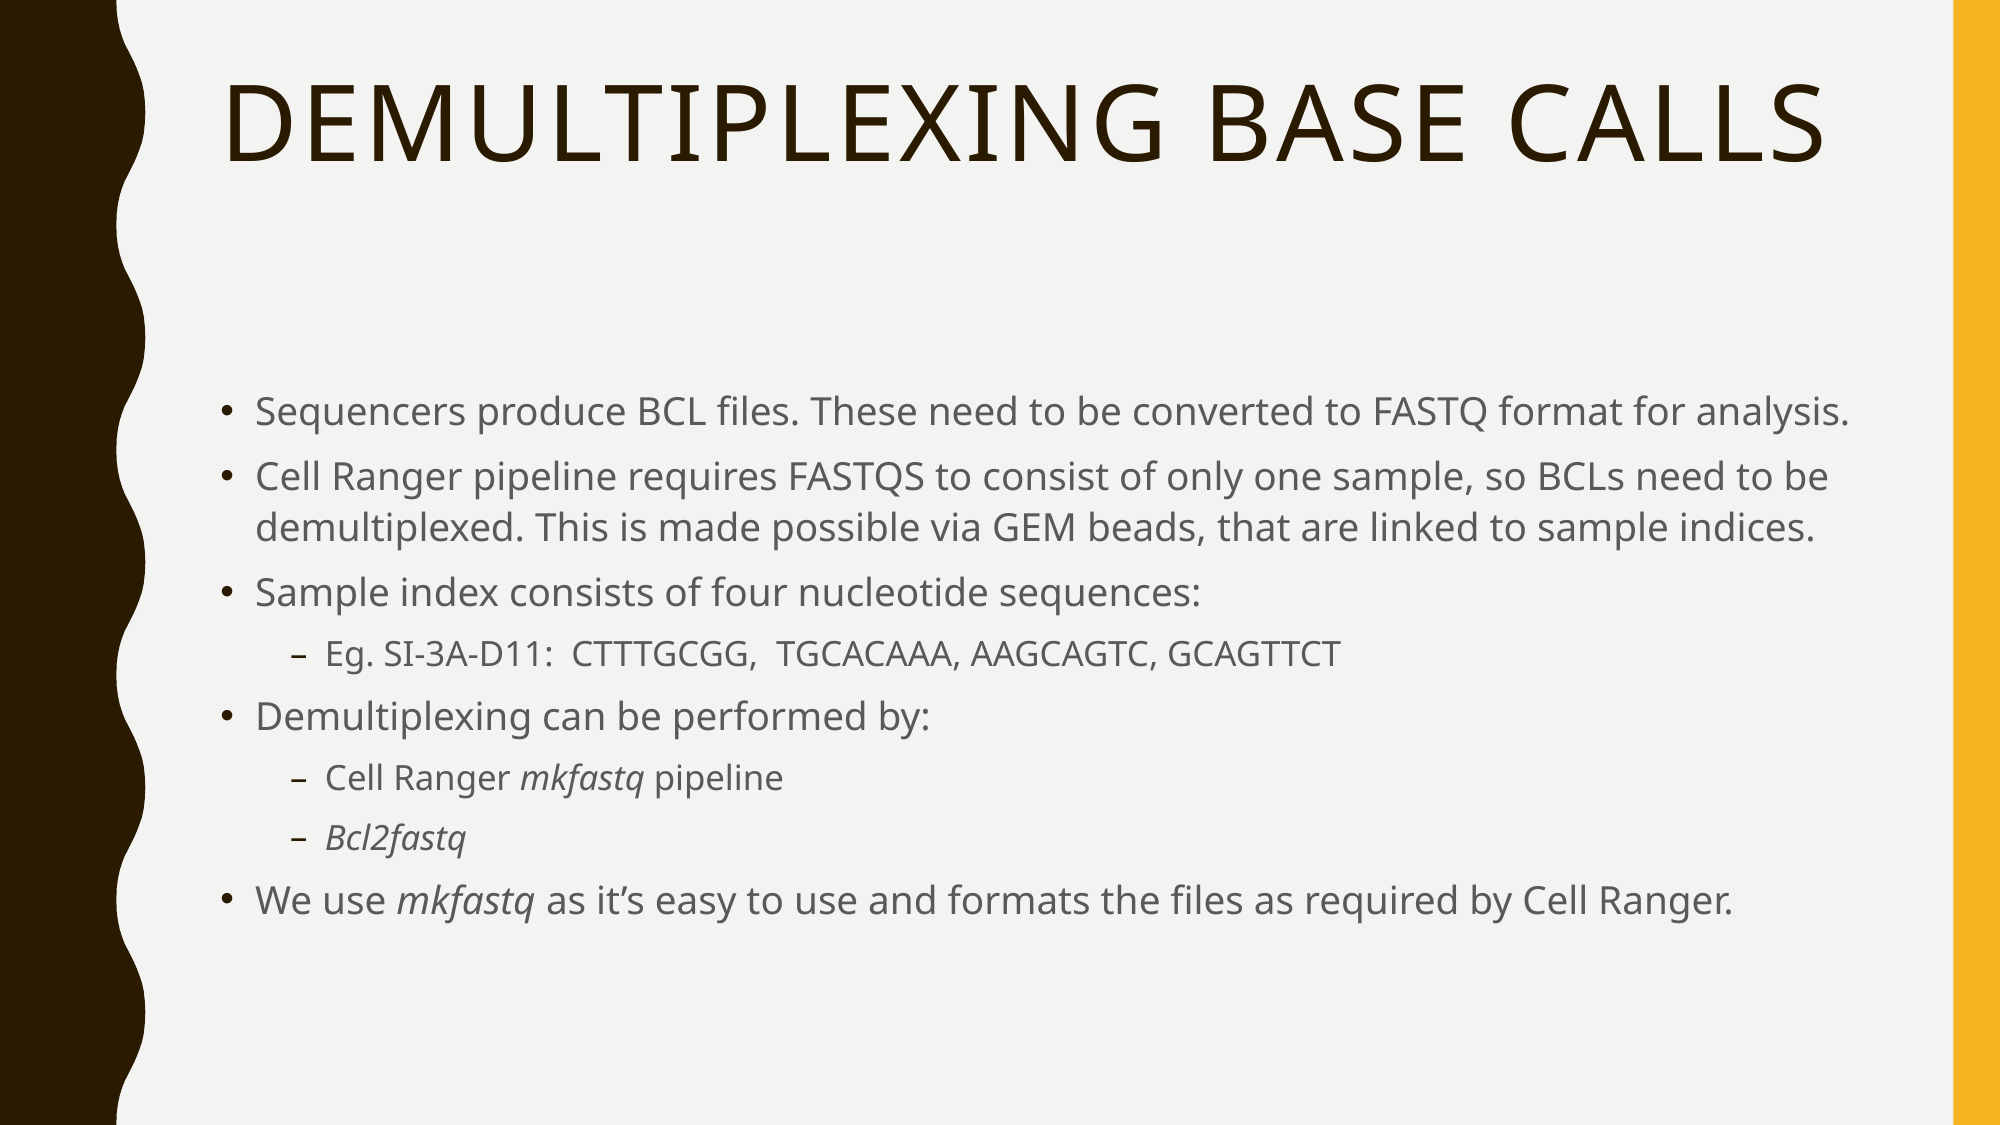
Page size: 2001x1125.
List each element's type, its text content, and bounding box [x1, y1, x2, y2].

title Demultiplexing Base calls [205, 62, 1875, 308]
list Sequencers produce BCL files. These need to be converted to FASTQ format for analysis. Cell Ranger pipeline requires FASTQS to consist of only one sample, so BCLs need to be demultiplexed. This is made possible via GEM beads, that are linked to sample indices. Sample index consists of four nucleotide sequences: Eg. SI-3A-D11: CTTTGCGG, TGCACAAA, AAGCAGTC, GCAGTTCT Demultiplexing can be performed by: Cell Ranger mkfastq pipeline Bcl2fastq We use mkfastq as it’s easy to use and formats the files as required by Cell Ranger. [205, 375, 1875, 965]
